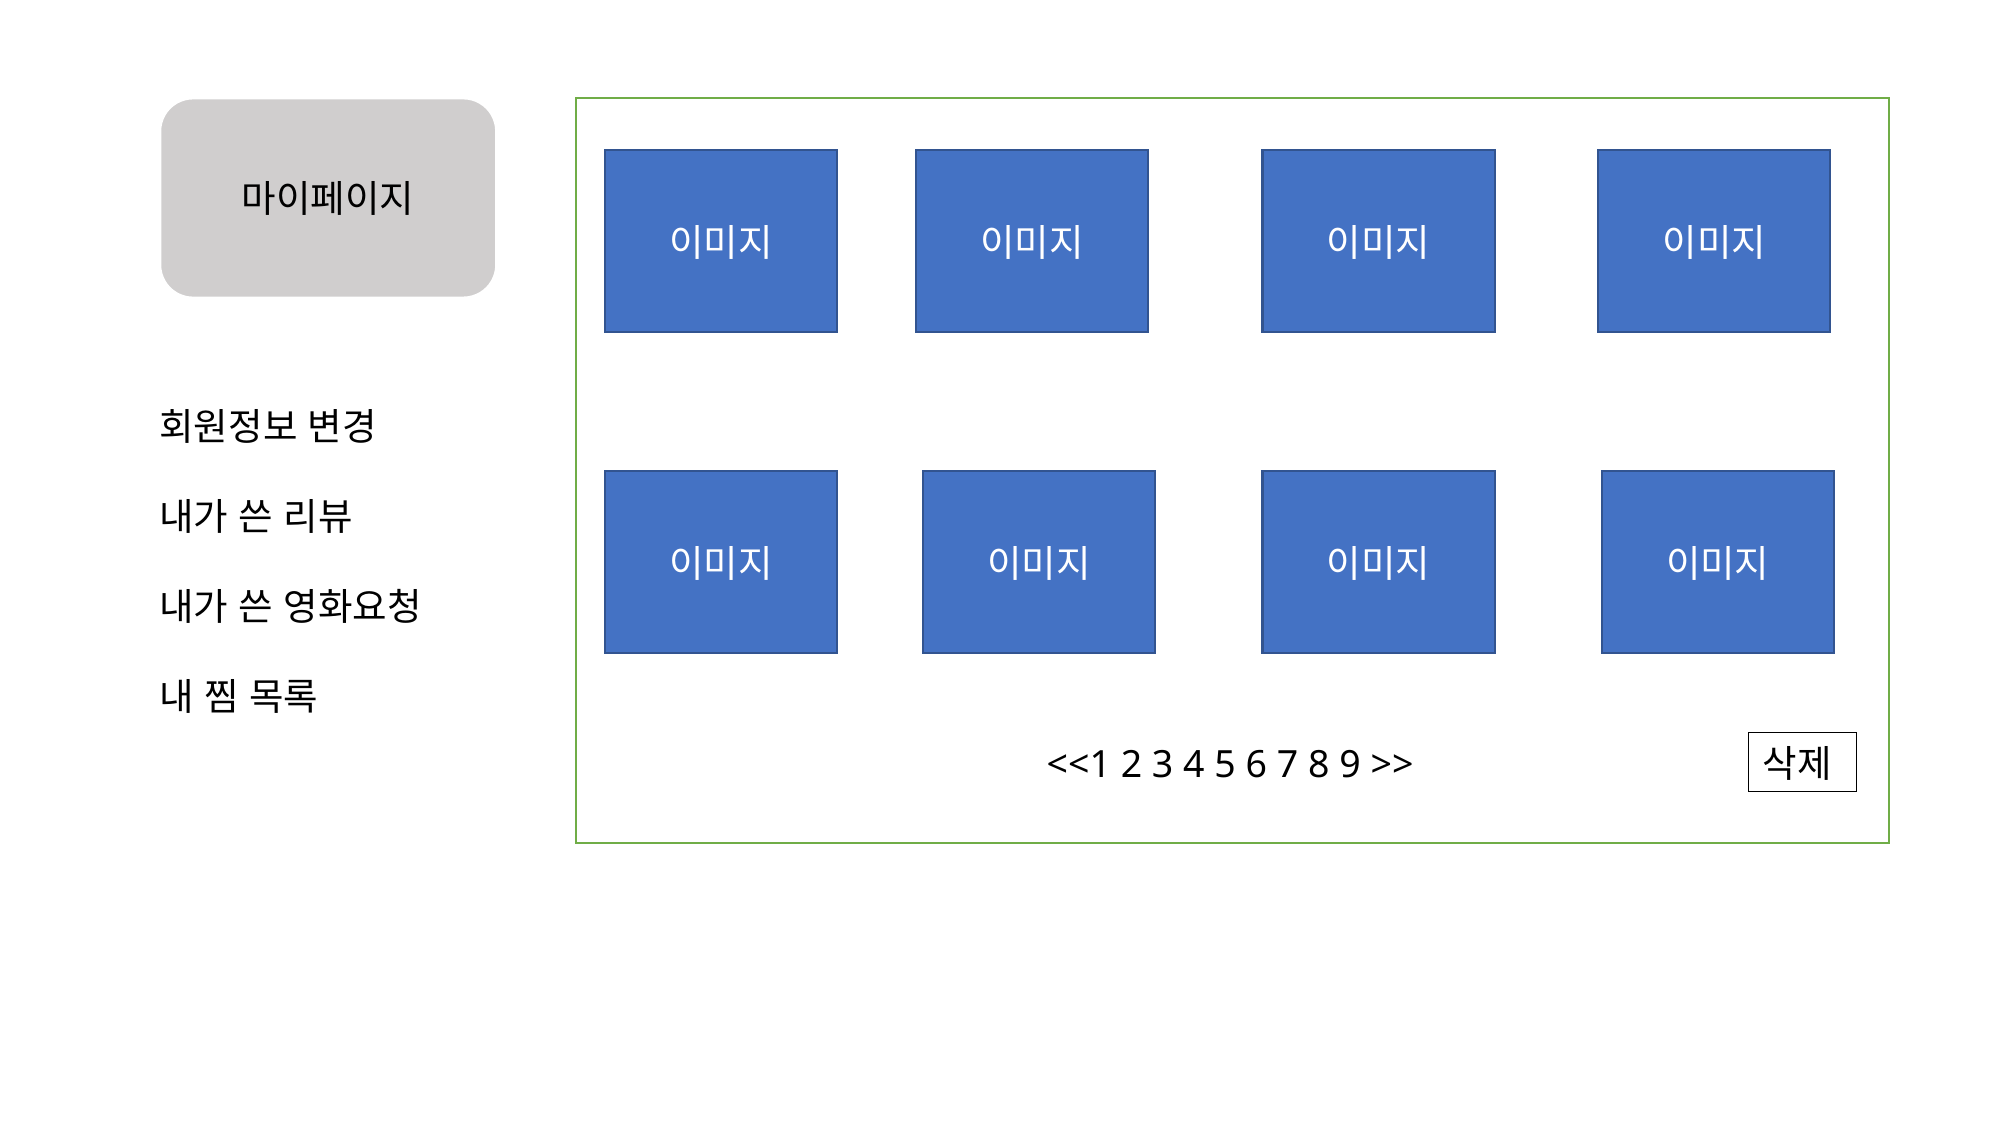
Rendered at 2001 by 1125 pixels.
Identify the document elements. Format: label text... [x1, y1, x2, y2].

text_box 마이페이지 [158, 96, 499, 300]
text_box 이미지 [604, 470, 838, 654]
text_box <<1 2 3 4 5 6 7 8 9 >> [1031, 732, 1572, 792]
text_box 이미지 [604, 149, 838, 333]
text_box 이미지 [915, 149, 1149, 333]
text_box 이미지 [1261, 470, 1496, 654]
text_box 이미지 [1597, 149, 1831, 333]
text_box 이미지 [922, 470, 1156, 654]
text_box 이미지 [1601, 470, 1835, 654]
text_box 이미지 [1261, 149, 1496, 333]
text_box 회원정보 변경 내가 쓴 리뷰 내가 쓴 영화요청 내 찜 목록 [144, 395, 512, 726]
text_box [575, 97, 1890, 844]
text_box 삭제 [1748, 732, 1857, 792]
